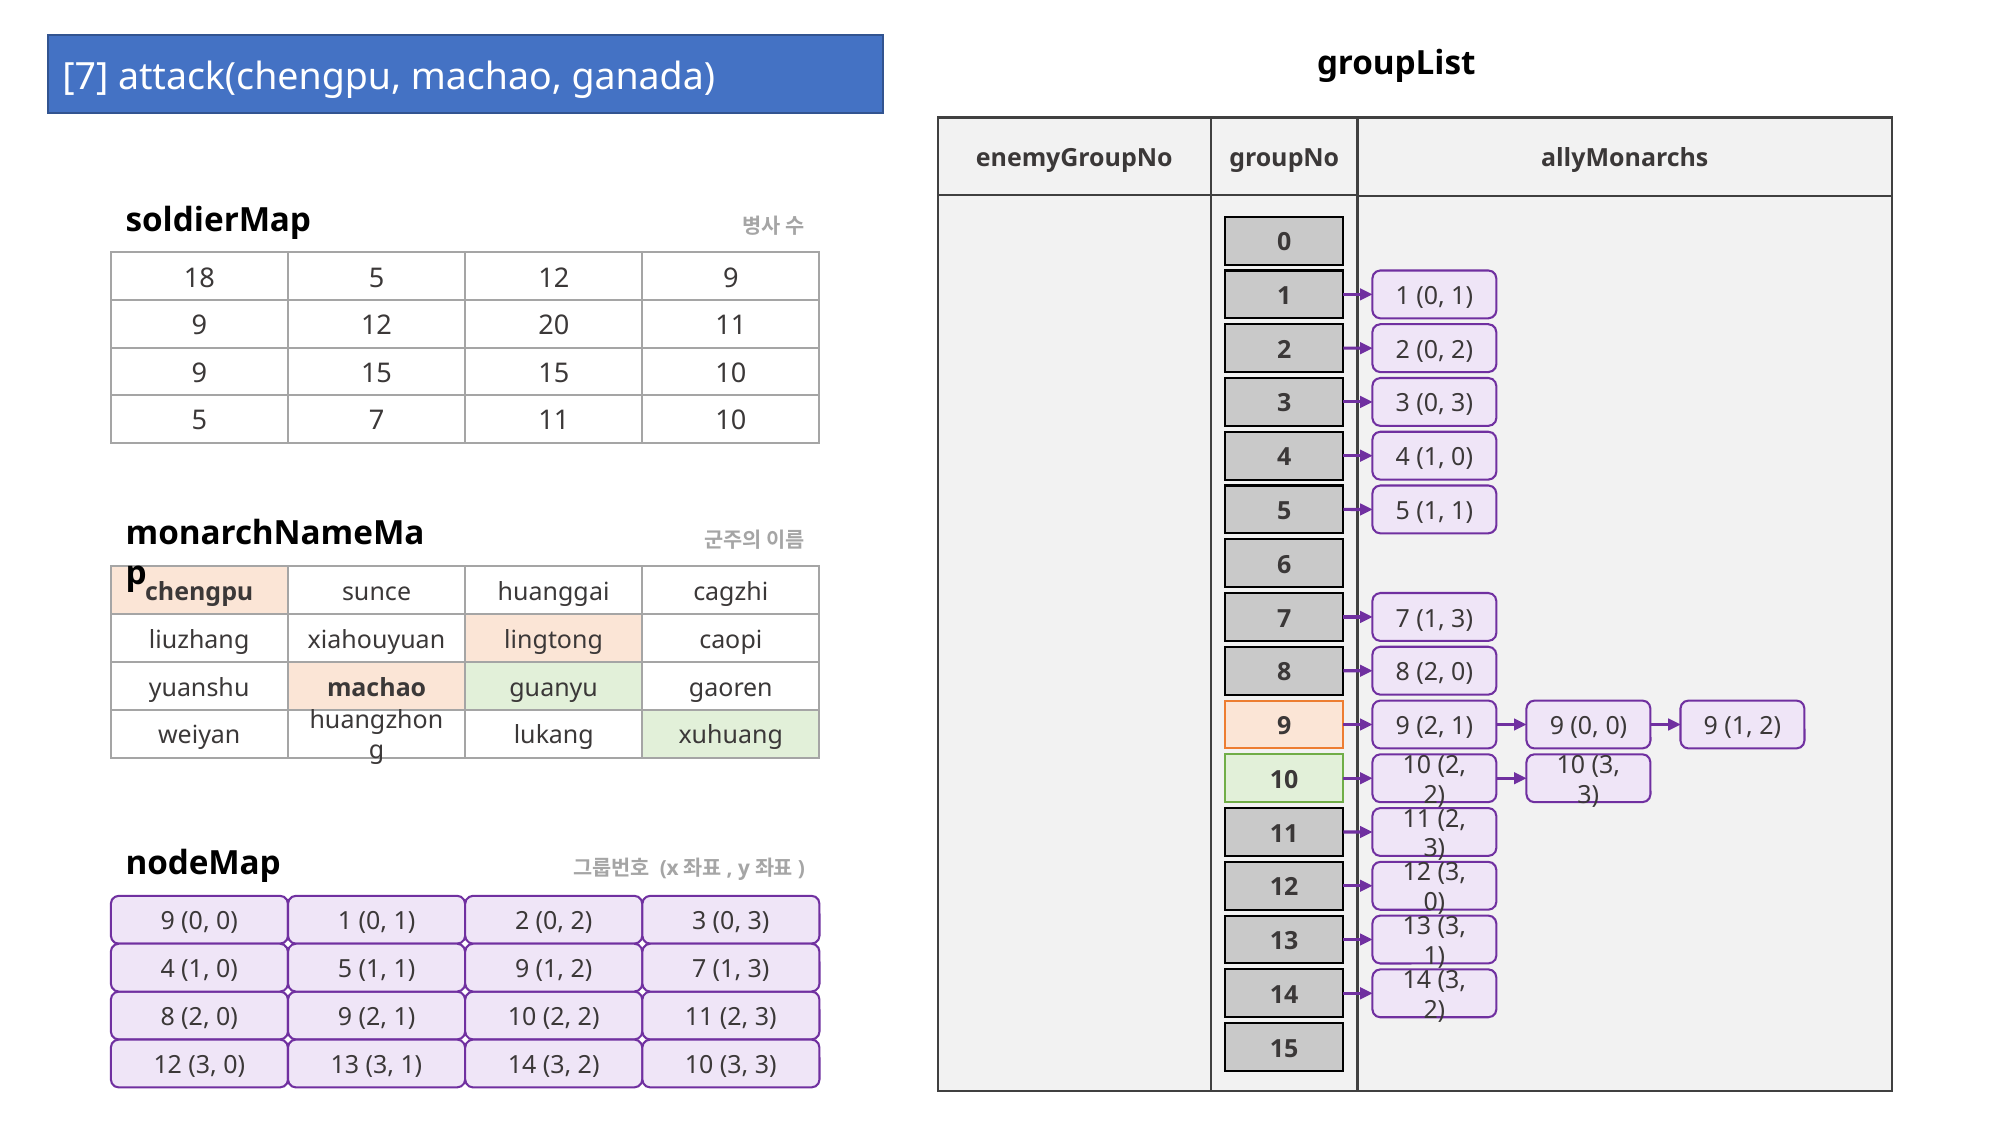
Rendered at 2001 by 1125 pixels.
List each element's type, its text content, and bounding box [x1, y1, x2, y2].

text_box 병사 수 [483, 205, 820, 246]
text_box 12 [464, 251, 641, 299]
text_box xiahouyuan [287, 613, 464, 663]
text_box lingtong [464, 613, 641, 663]
text_box 15 [464, 349, 641, 394]
text_box xuhuang [641, 709, 820, 759]
text_box 2 [1224, 323, 1344, 373]
text_box sunce [287, 565, 464, 613]
text_box 13 (3, 1) [286, 1038, 465, 1089]
text_box 9 (1, 2) [1679, 699, 1806, 750]
text_box groupList [1302, 33, 1491, 89]
text_box 5 [110, 394, 287, 444]
text_box 8 (2, 0) [1371, 645, 1498, 696]
text_box 9 (0, 0) [109, 894, 288, 944]
text_box chengpu [110, 599, 287, 613]
text_box 10 (2, 2) [464, 992, 642, 1039]
text_box 4 [1224, 431, 1344, 481]
text_box [1210, 194, 1356, 1092]
text_box 11 (2, 3) [1371, 807, 1498, 857]
text_box liuzhang [110, 613, 287, 663]
text_box 10 (3, 3) [641, 1038, 821, 1089]
text_box 5 [287, 251, 464, 299]
text_box 1 [1224, 269, 1344, 319]
text_box 3 (0, 3) [641, 894, 821, 943]
text_box 그룹번호 (x좌표, y좌표) [483, 846, 820, 887]
text_box 11 [464, 394, 641, 444]
text_box [1356, 197, 1893, 1092]
text_box 8 [1224, 646, 1344, 696]
text_box guanyu [464, 663, 641, 709]
text_box 9 [110, 349, 287, 394]
text_box [7] attack(chengpu, machao, ganada) [47, 34, 884, 114]
text_box 10 (3, 3) [1525, 753, 1652, 804]
text_box 7 (1, 3) [641, 942, 821, 993]
text_box 1 (0, 1) [286, 894, 465, 944]
text_box 9 [641, 251, 820, 299]
text_box 9 (1, 2) [464, 942, 642, 993]
text_box 군주의 이름 [483, 518, 820, 559]
text_box 14 (3, 2) [464, 1038, 642, 1089]
text_box 9 [1224, 700, 1344, 749]
text_box 3 (0, 3) [1371, 376, 1498, 427]
text_box machao [287, 663, 464, 709]
text_box 9 (2, 1) [286, 992, 465, 1039]
text_box 0 [1224, 216, 1344, 266]
text_box 2 (0, 2) [1371, 323, 1498, 374]
text_box 12 (3, 0) [109, 1038, 288, 1089]
text_box soldierMap [110, 190, 349, 246]
text_box 4 (1, 0) [109, 942, 288, 993]
text_box gaoren [641, 663, 820, 709]
text_box 14 [1224, 968, 1344, 1018]
text_box 1 (0, 1) [1371, 269, 1498, 320]
text_box 8 (2, 0) [109, 992, 288, 1040]
text_box yuanshu [110, 663, 287, 709]
text_box 4 (1, 0) [1371, 430, 1498, 481]
text_box 9 (0, 0) [1525, 699, 1652, 750]
text_box groupNo [1210, 116, 1356, 194]
text_box 5 (1, 1) [1371, 484, 1498, 535]
text_box 13 (3, 1) [1371, 914, 1498, 965]
text_box cagzhi [641, 565, 820, 613]
text_box enemyGroupNo [937, 116, 1210, 194]
text_box 15 [287, 349, 464, 394]
text_box 12 (3, 0) [1371, 860, 1498, 911]
text_box 7 (1, 3) [1371, 591, 1498, 642]
text_box 6 [1224, 538, 1344, 588]
text_box 12 [287, 299, 464, 349]
text_box allyMonarchs [1356, 116, 1893, 197]
text_box 7 [1224, 592, 1344, 642]
text_box 20 [464, 299, 641, 349]
text_box 10 [641, 349, 820, 394]
text_box 11 [641, 299, 820, 349]
text_box 13 [1224, 915, 1344, 964]
text_box 11 [1224, 807, 1344, 857]
text_box 9 [110, 299, 287, 349]
text_box nodeMap [110, 833, 448, 889]
text_box 2 (0, 2) [464, 894, 642, 943]
text_box huangzhong [287, 709, 464, 759]
text_box caopi [641, 613, 820, 663]
text_box 10 (2, 2) [1371, 753, 1498, 804]
text_box 3 [1224, 377, 1344, 427]
text_box 11 (2, 3) [641, 992, 821, 1039]
text_box [937, 194, 1210, 1092]
text_box 9 (2, 1) [1371, 699, 1498, 750]
text_box lukang [464, 709, 641, 759]
text_box monarchNameMap [110, 503, 448, 599]
text_box 10 [641, 394, 820, 444]
text_box 14 (3, 2) [1371, 968, 1498, 1019]
text_box weiyan [110, 709, 287, 759]
text_box 15 [1224, 1022, 1344, 1072]
text_box 10 [1224, 753, 1344, 803]
text_box 18 [110, 251, 287, 299]
text_box 12 [1224, 861, 1344, 911]
text_box 5 (1, 1) [286, 942, 465, 993]
text_box huanggai [464, 565, 641, 613]
text_box 7 [287, 394, 464, 444]
text_box 5 [1224, 484, 1344, 534]
